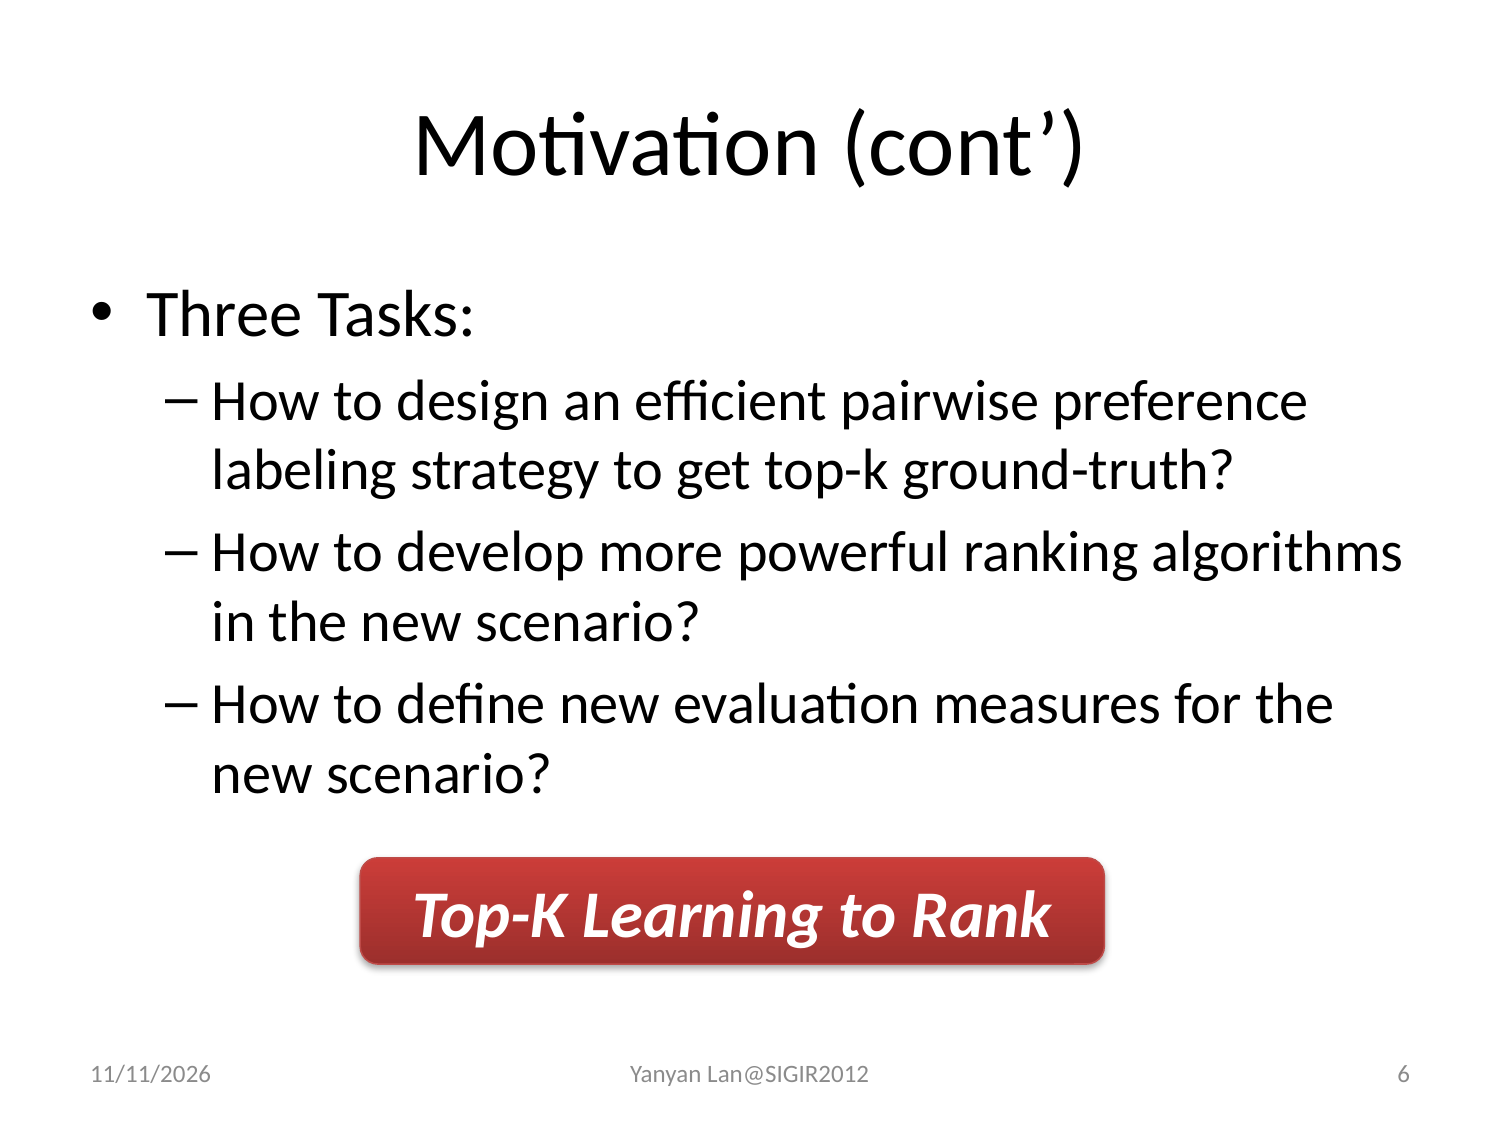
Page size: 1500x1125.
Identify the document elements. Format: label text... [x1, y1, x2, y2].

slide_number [75, 1042, 425, 1103]
text_box Top-K Learning to Rank [359, 857, 1106, 965]
slide_number 6 [1074, 1042, 1425, 1103]
list Three Tasks: How to design an efficient pairwise preference labeling strategy to get top-k ground-truth? How to develop more powerful ranking algorithms in the new scenario? How to define new evaluation measures for the new scenario? [75, 262, 1425, 1005]
footer Yanyan Lan@SIGIR2012 [512, 1042, 988, 1103]
title Motivation (cont’) [75, 45, 1425, 233]
